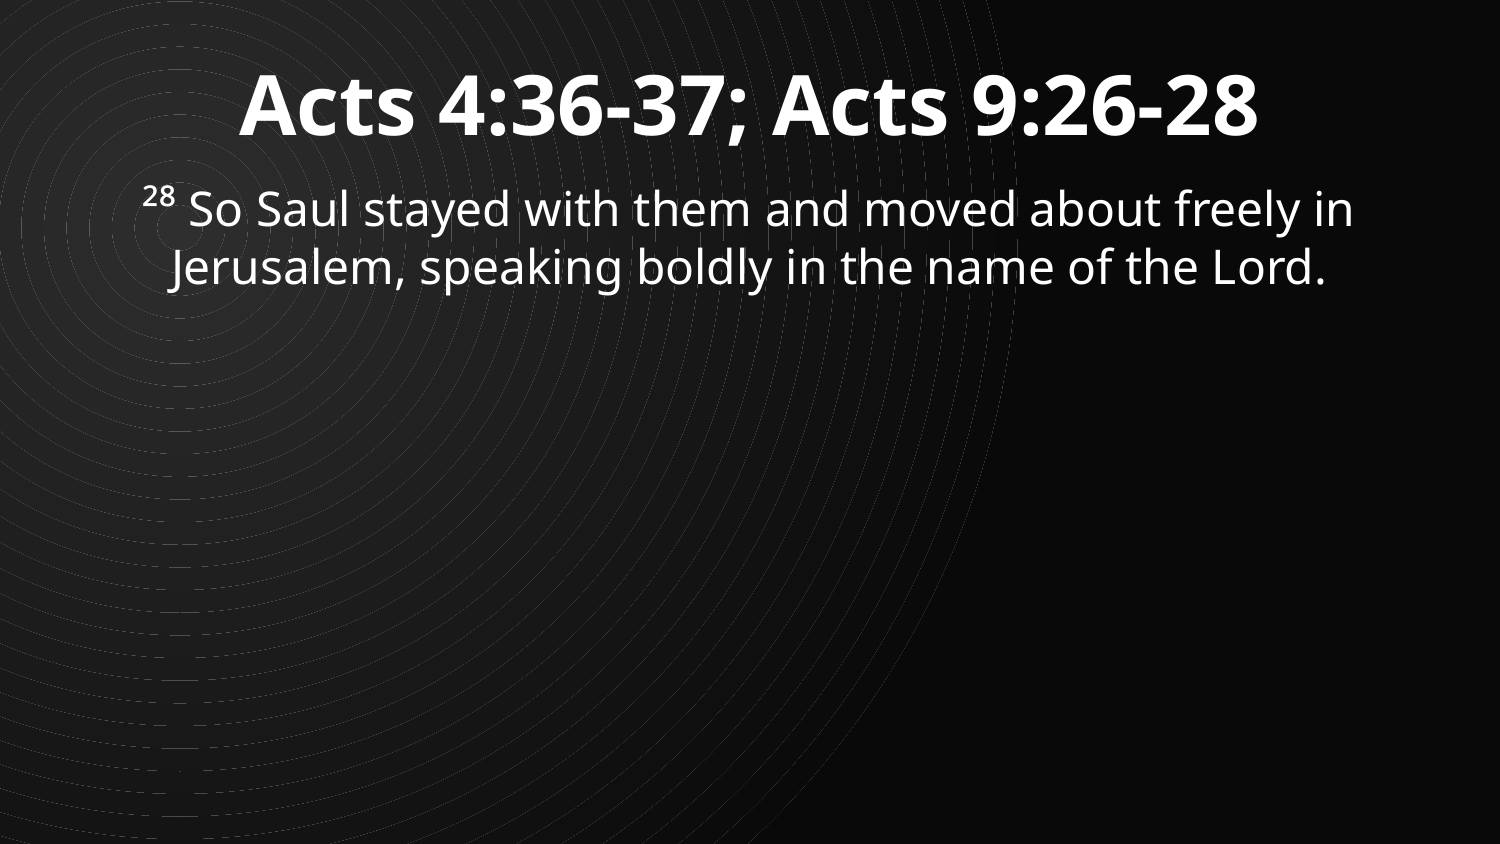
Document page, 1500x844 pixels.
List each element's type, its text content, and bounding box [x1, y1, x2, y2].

text_box Acts 4:36-37; Acts 9:26-28 [74, 45, 1425, 160]
text_box ²⁸ So Saul stayed with them and moved about freely in Jerusalem, speaking boldly in the name of the Lord. [74, 171, 1425, 302]
